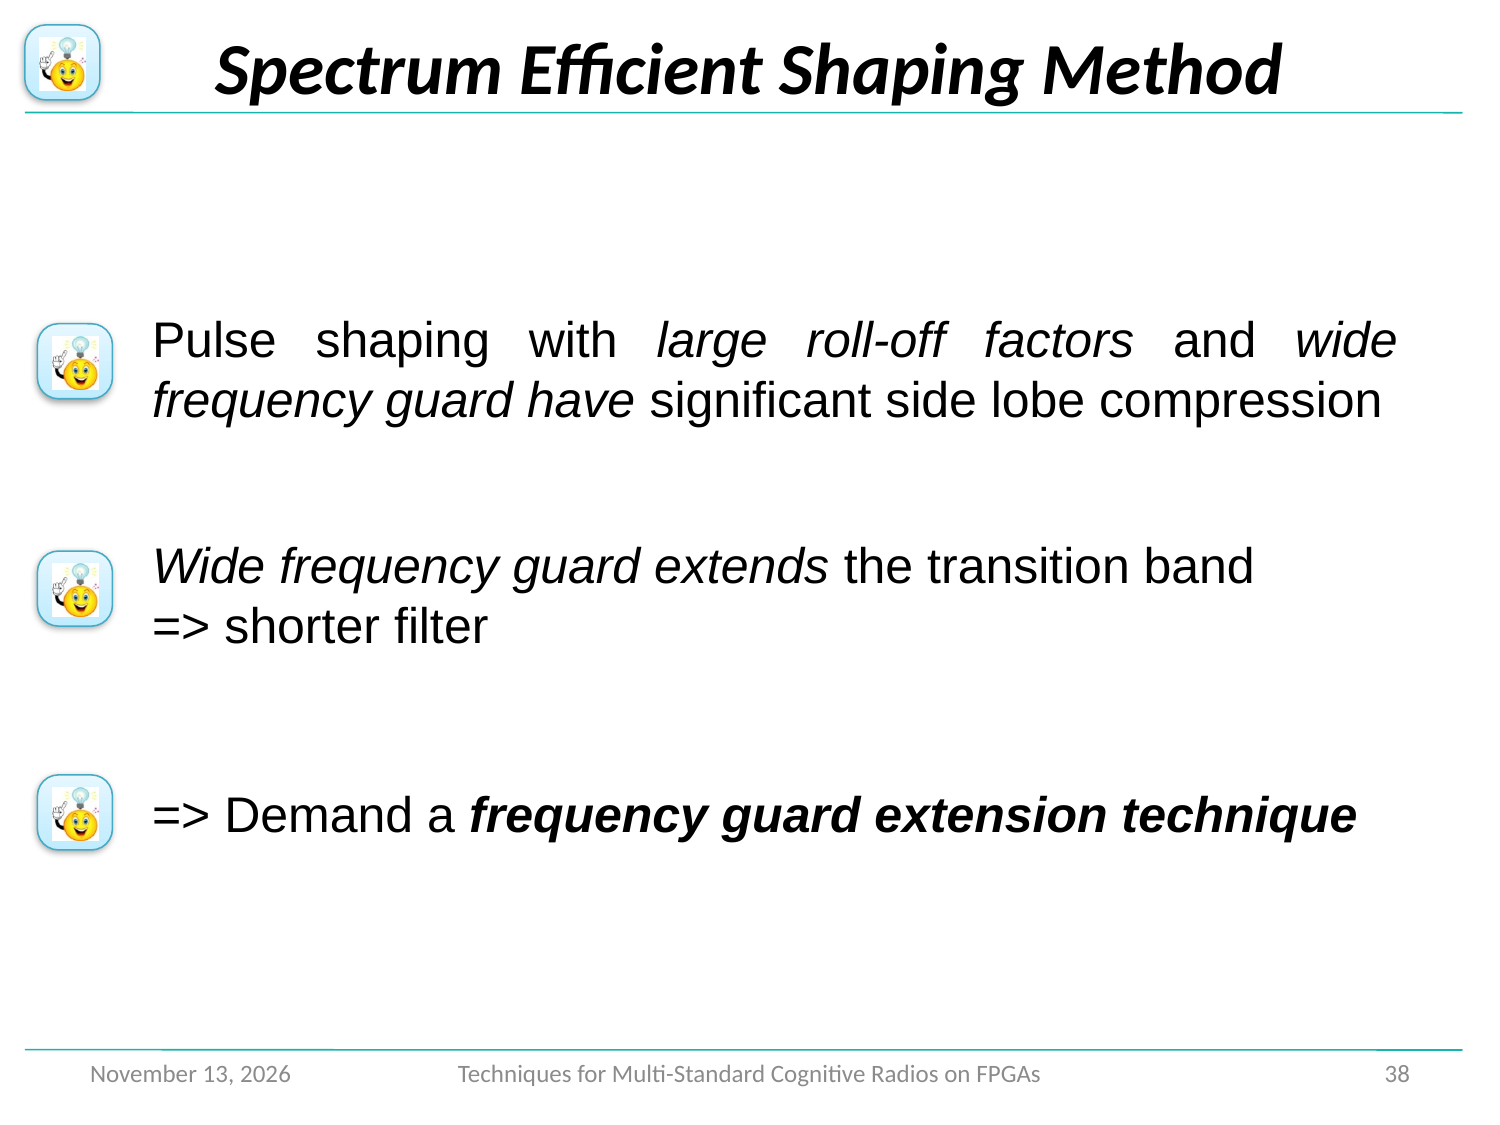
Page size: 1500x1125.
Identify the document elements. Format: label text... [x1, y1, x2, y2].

title Spectrum Efficient Shaping Method [75, 12, 1425, 118]
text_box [37, 323, 113, 399]
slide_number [75, 1042, 425, 1103]
slide_number 38 [1074, 1042, 1425, 1103]
text_box => Demand a frequency guard extension technique [137, 774, 1400, 850]
text_box Pulse shaping with large roll-off factors and wide frequency guard have significant side lobe compression [137, 299, 1413, 435]
footer Techniques for Multi-Standard Cognitive Radios on FPGAs [437, 1042, 1063, 1103]
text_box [37, 774, 113, 851]
text_box Wide frequency guard extends the transition band => shorter filter [137, 526, 1413, 661]
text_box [24, 24, 101, 101]
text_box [37, 550, 113, 627]
